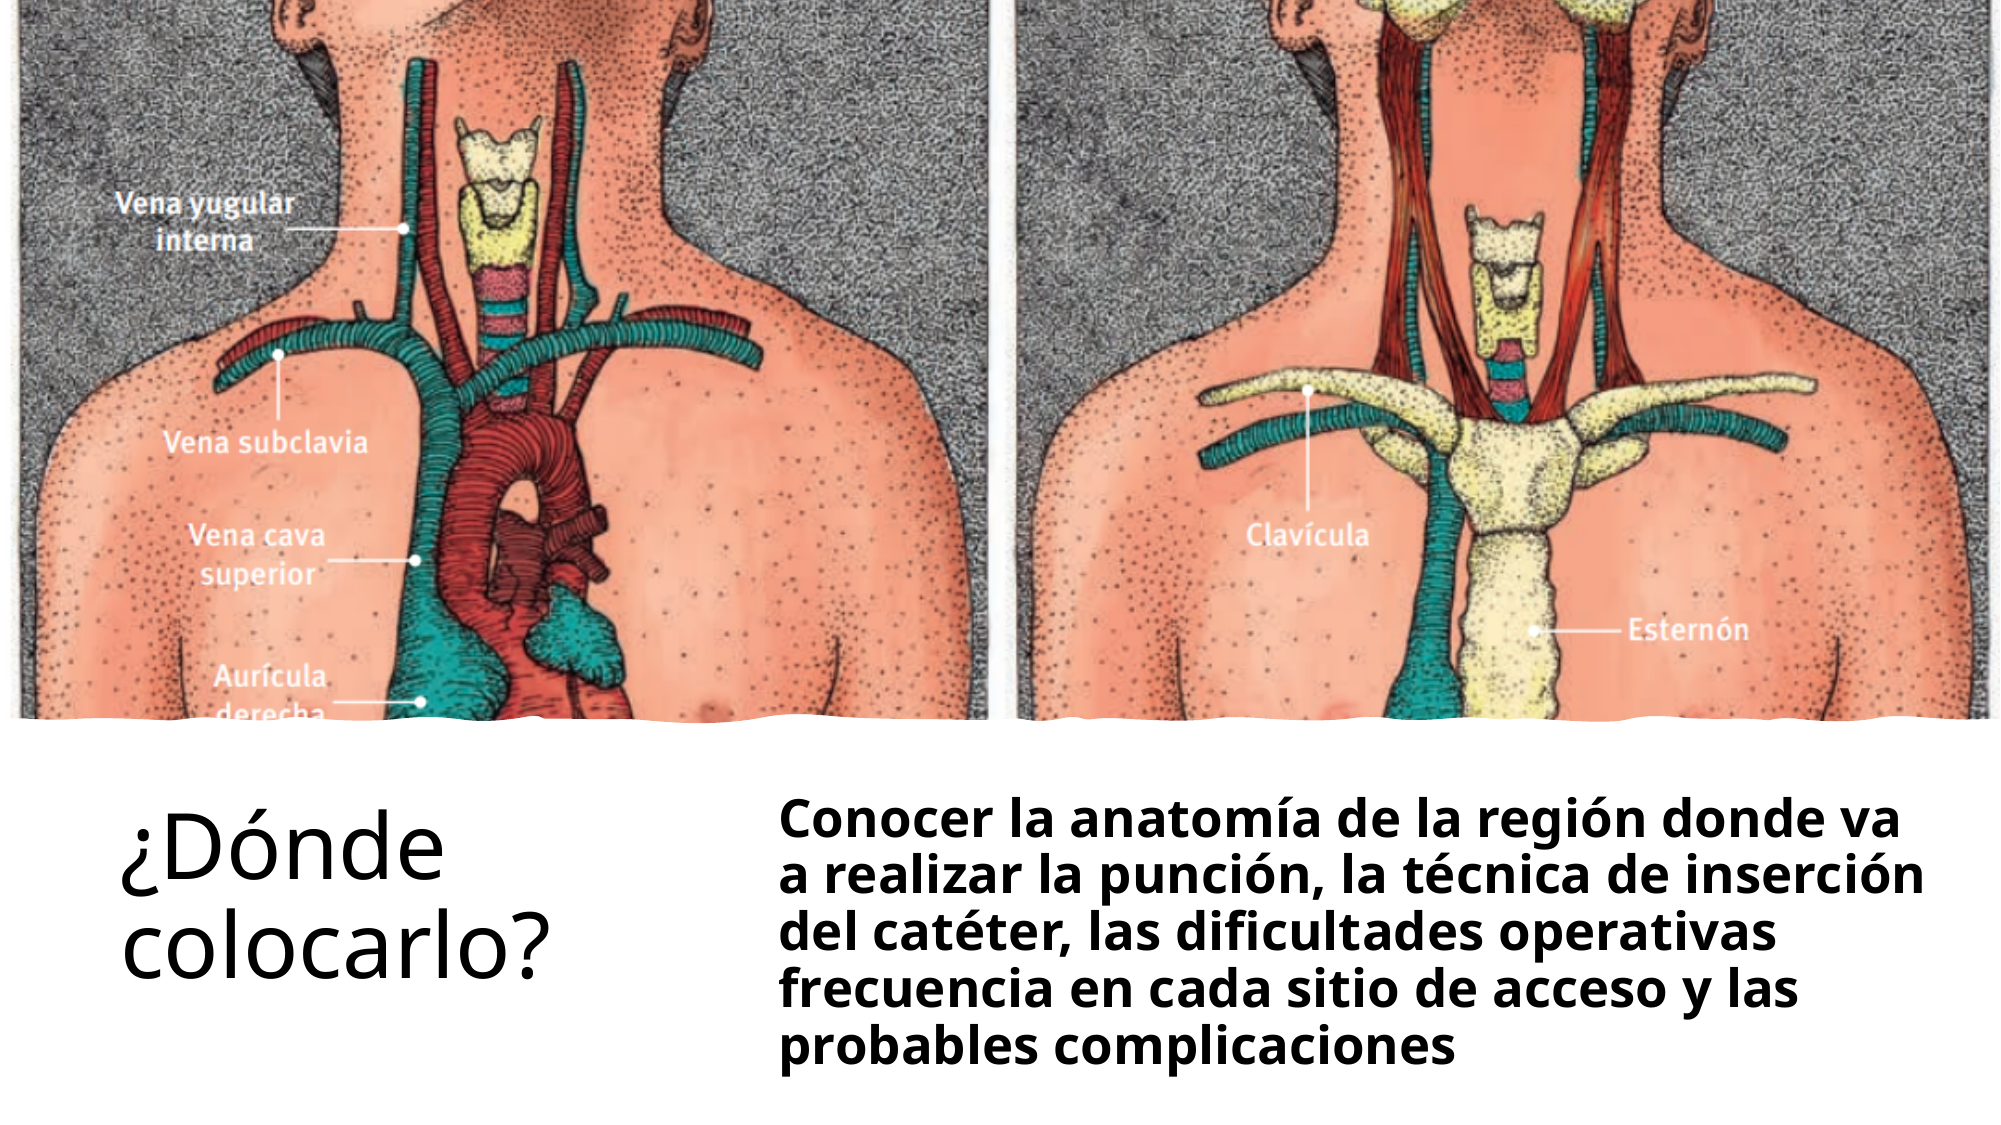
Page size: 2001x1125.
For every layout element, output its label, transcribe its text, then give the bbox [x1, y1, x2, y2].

title ¿Dónde colocarlo? [105, 783, 666, 1016]
picture [0, 0, 2000, 724]
list Conocer la anatomía de la región donde va a realizar la punción, la técnica de inserción del catéter, las dificultades operativas frecuencia en cada sitio de acceso y las probables complicaciones [763, 783, 1948, 1085]
